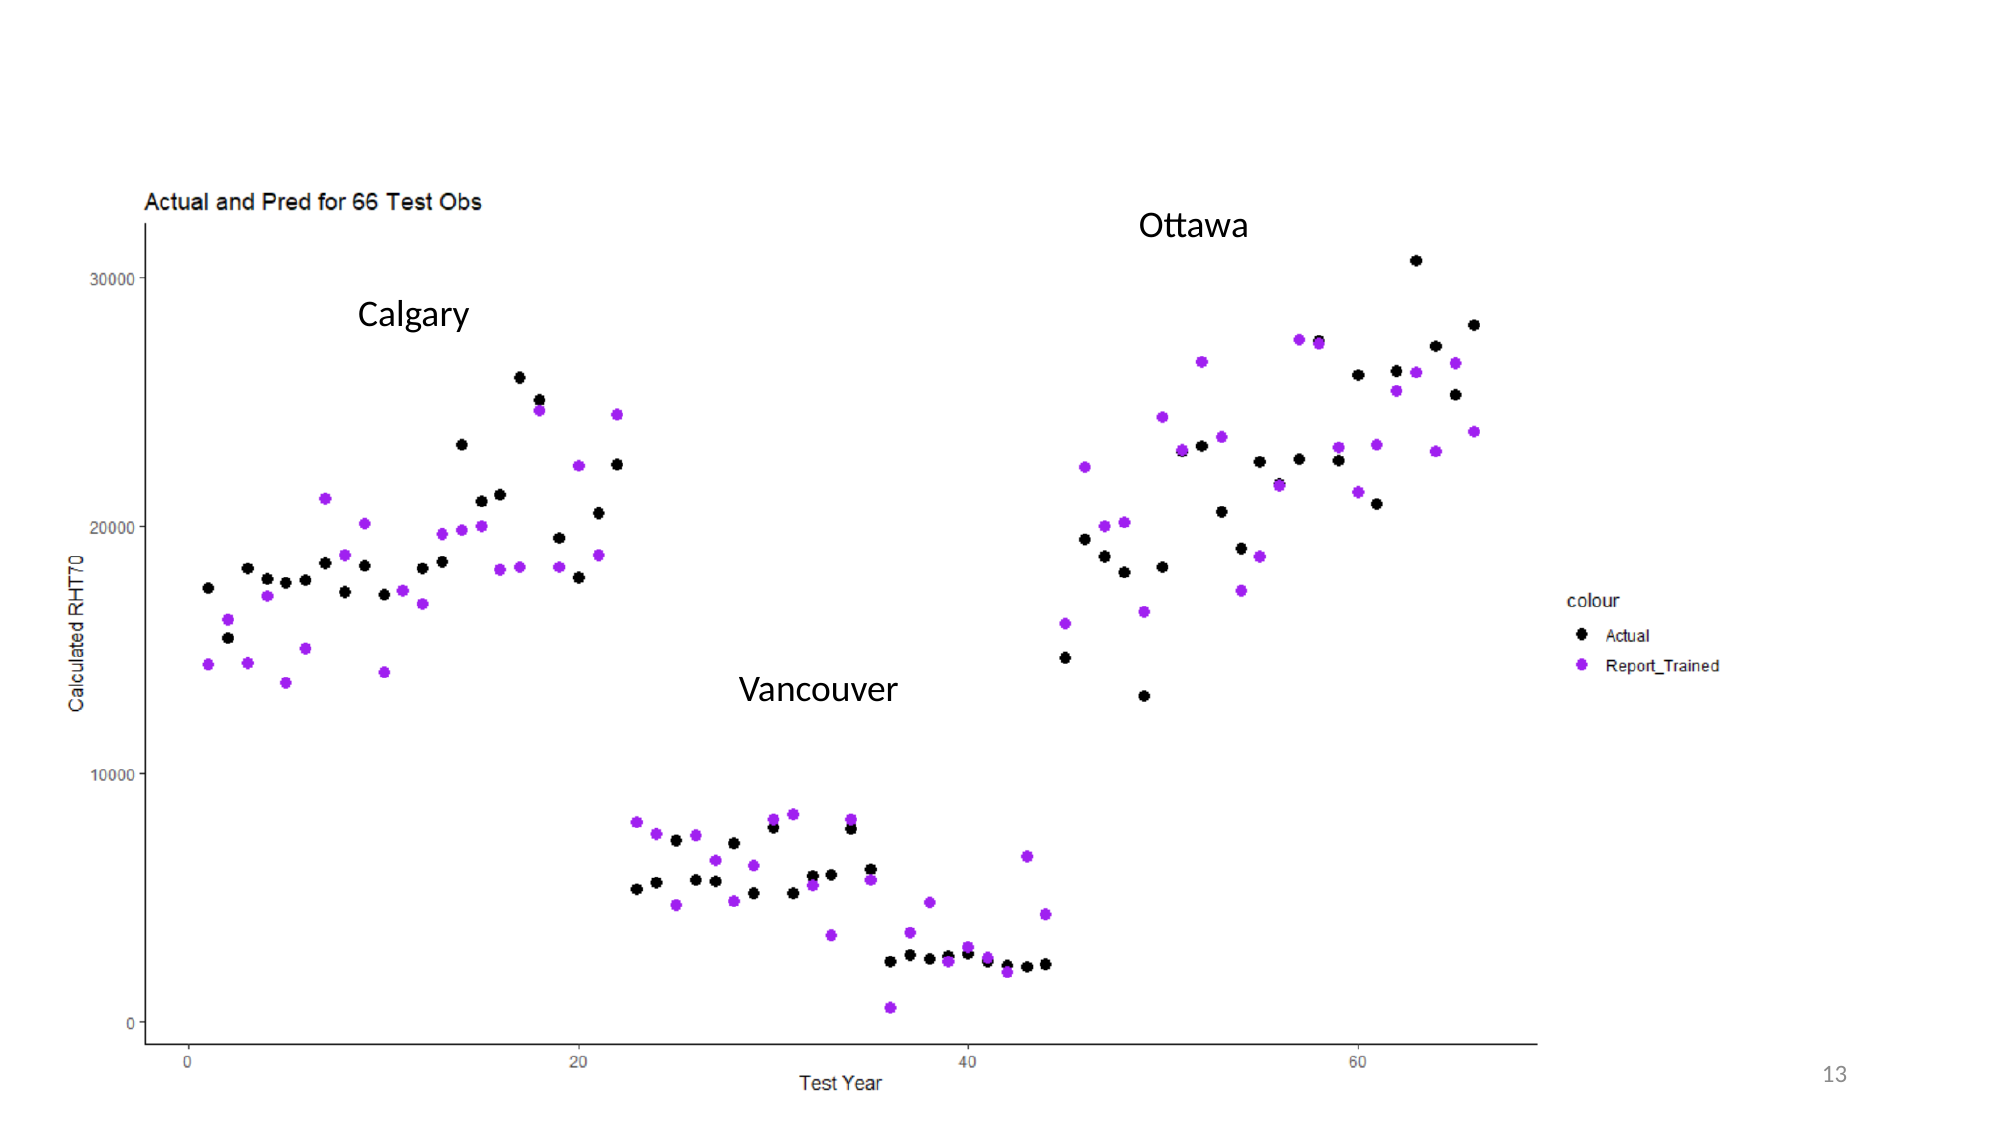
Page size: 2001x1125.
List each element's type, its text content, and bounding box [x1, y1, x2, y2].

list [56, 178, 1734, 1099]
slide_number 13 [1412, 1042, 1863, 1103]
